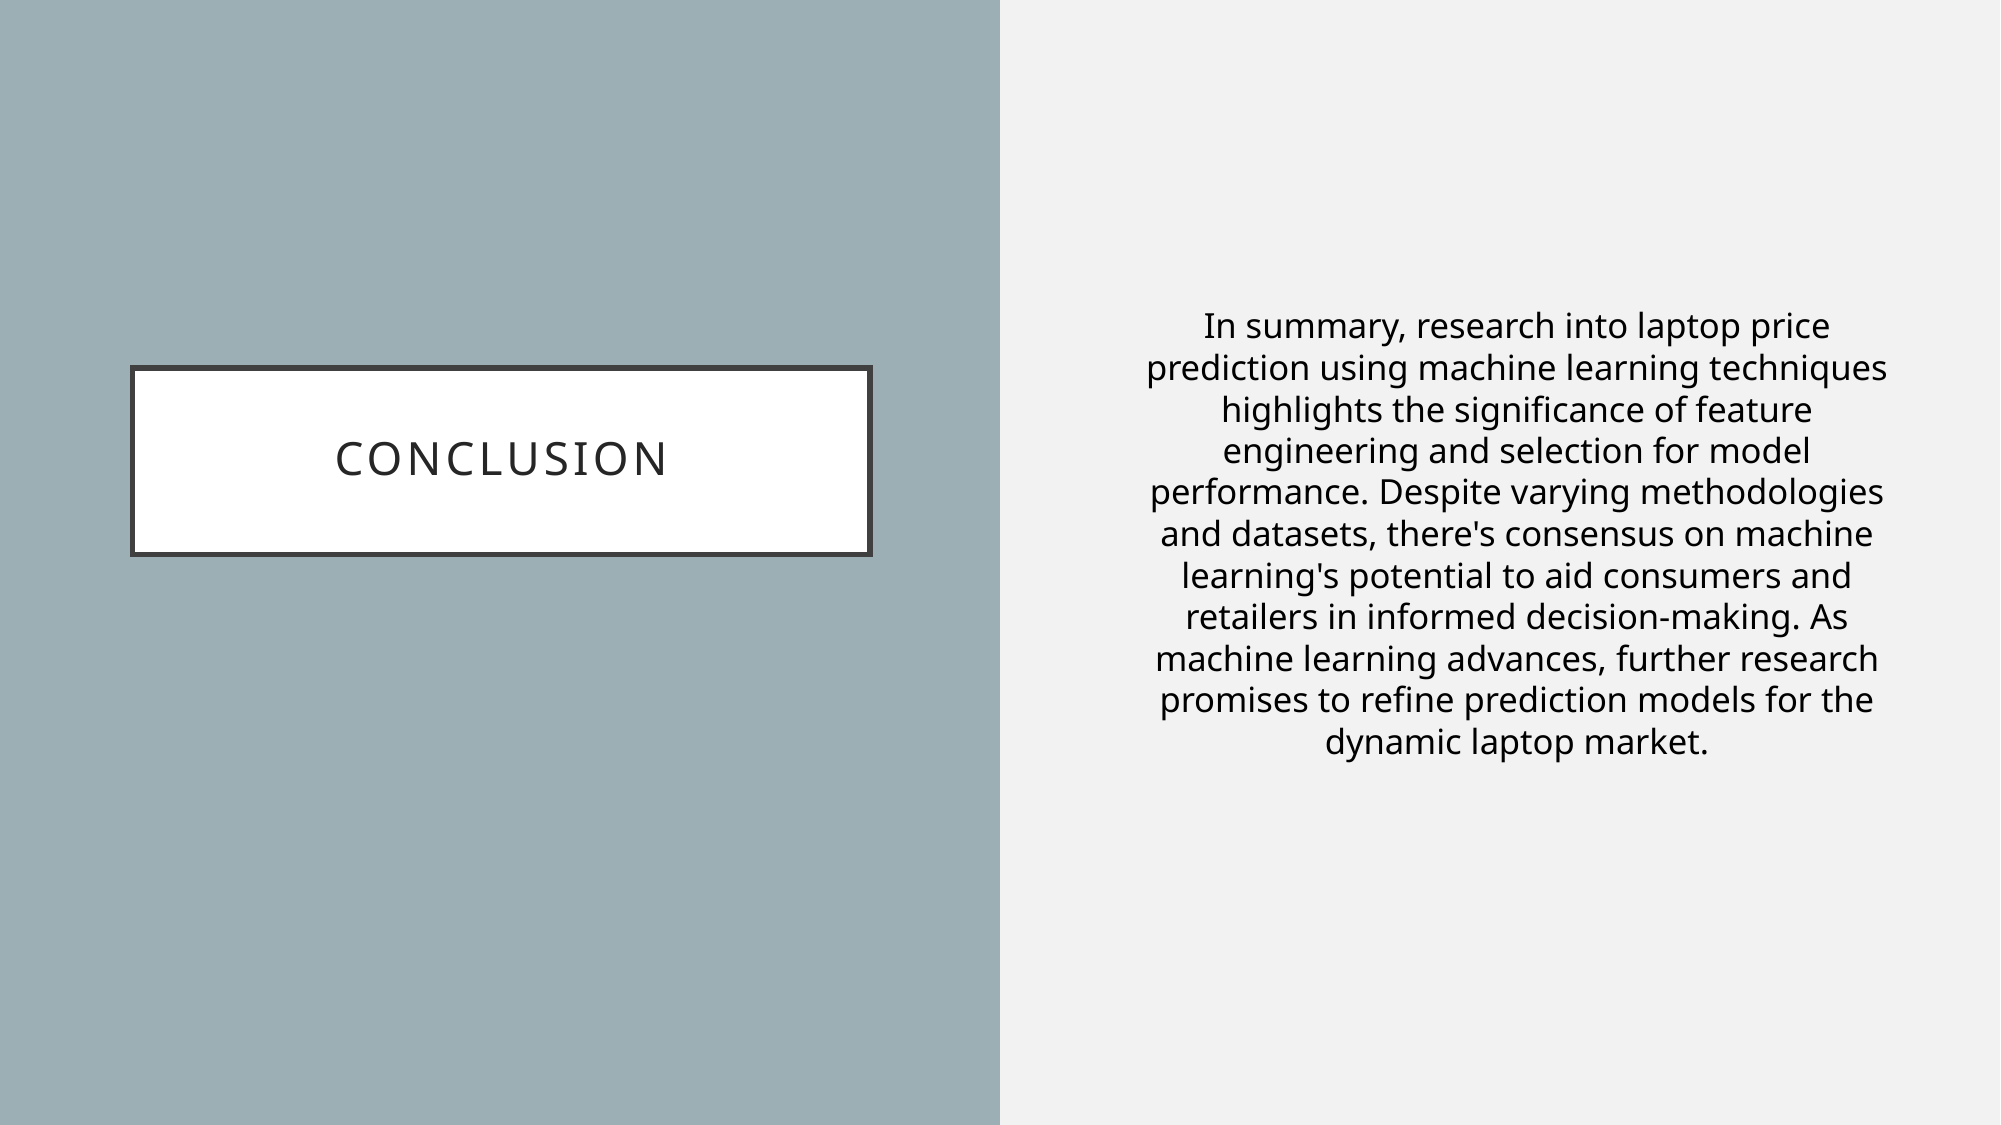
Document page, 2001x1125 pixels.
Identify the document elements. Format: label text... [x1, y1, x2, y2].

list In summary, research into laptop price prediction using machine learning techniques highlights the significance of feature engineering and selection for model performance. Despite varying methodologies and datasets, there's consensus on machine learning's potential to aid consumers and retailers in informed decision-making. As machine learning advances, further research promises to refine prediction models for the dynamic laptop market. [1130, 296, 1905, 803]
title conclusion [130, 365, 873, 557]
